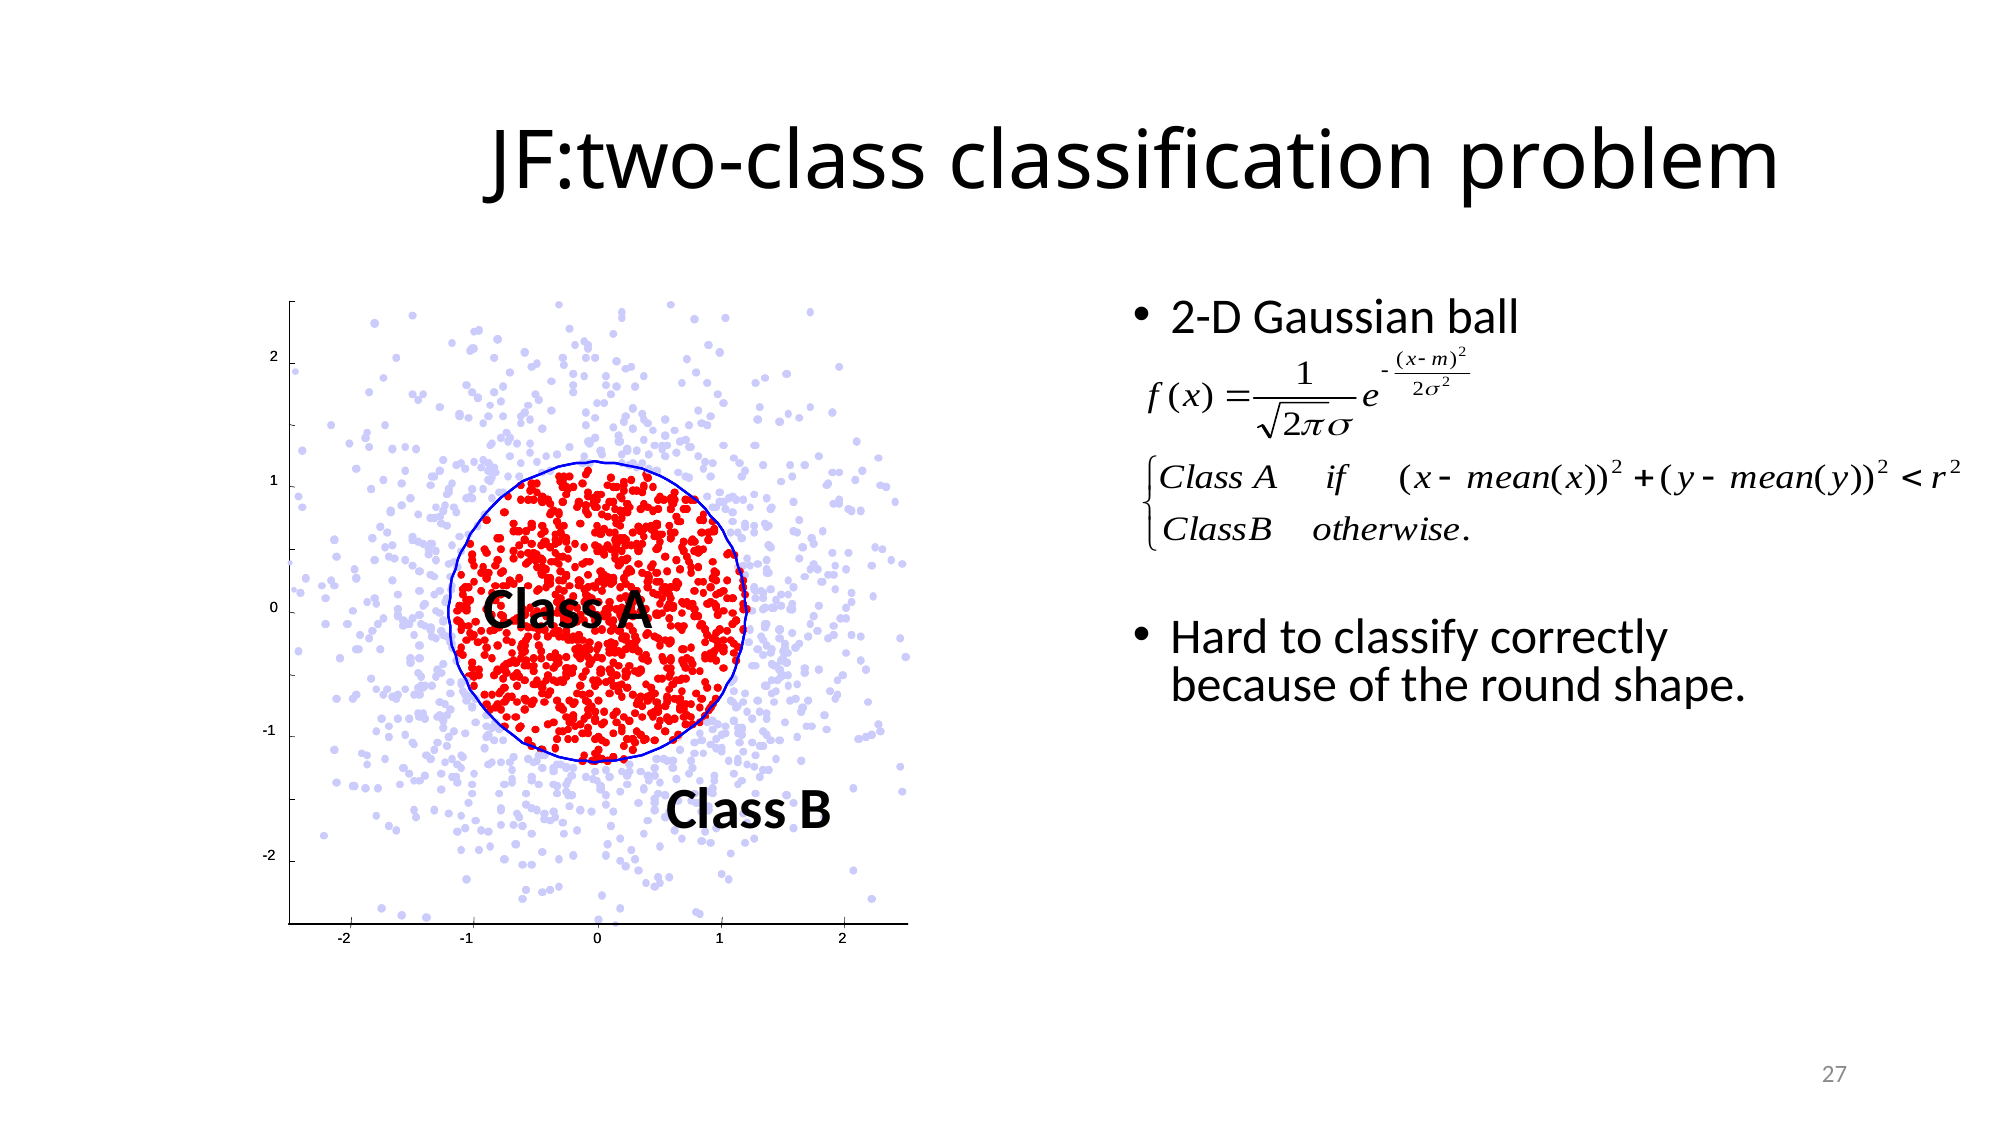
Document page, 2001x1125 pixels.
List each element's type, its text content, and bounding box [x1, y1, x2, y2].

title JF:two-class classification problem [474, 36, 1825, 288]
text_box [1134, 337, 1985, 560]
picture [262, 300, 913, 950]
list 2-D Gaussian ball Hard to classify correctly because of the round shape. [1117, 287, 1918, 925]
slide_number 27 [1412, 1042, 1863, 1103]
